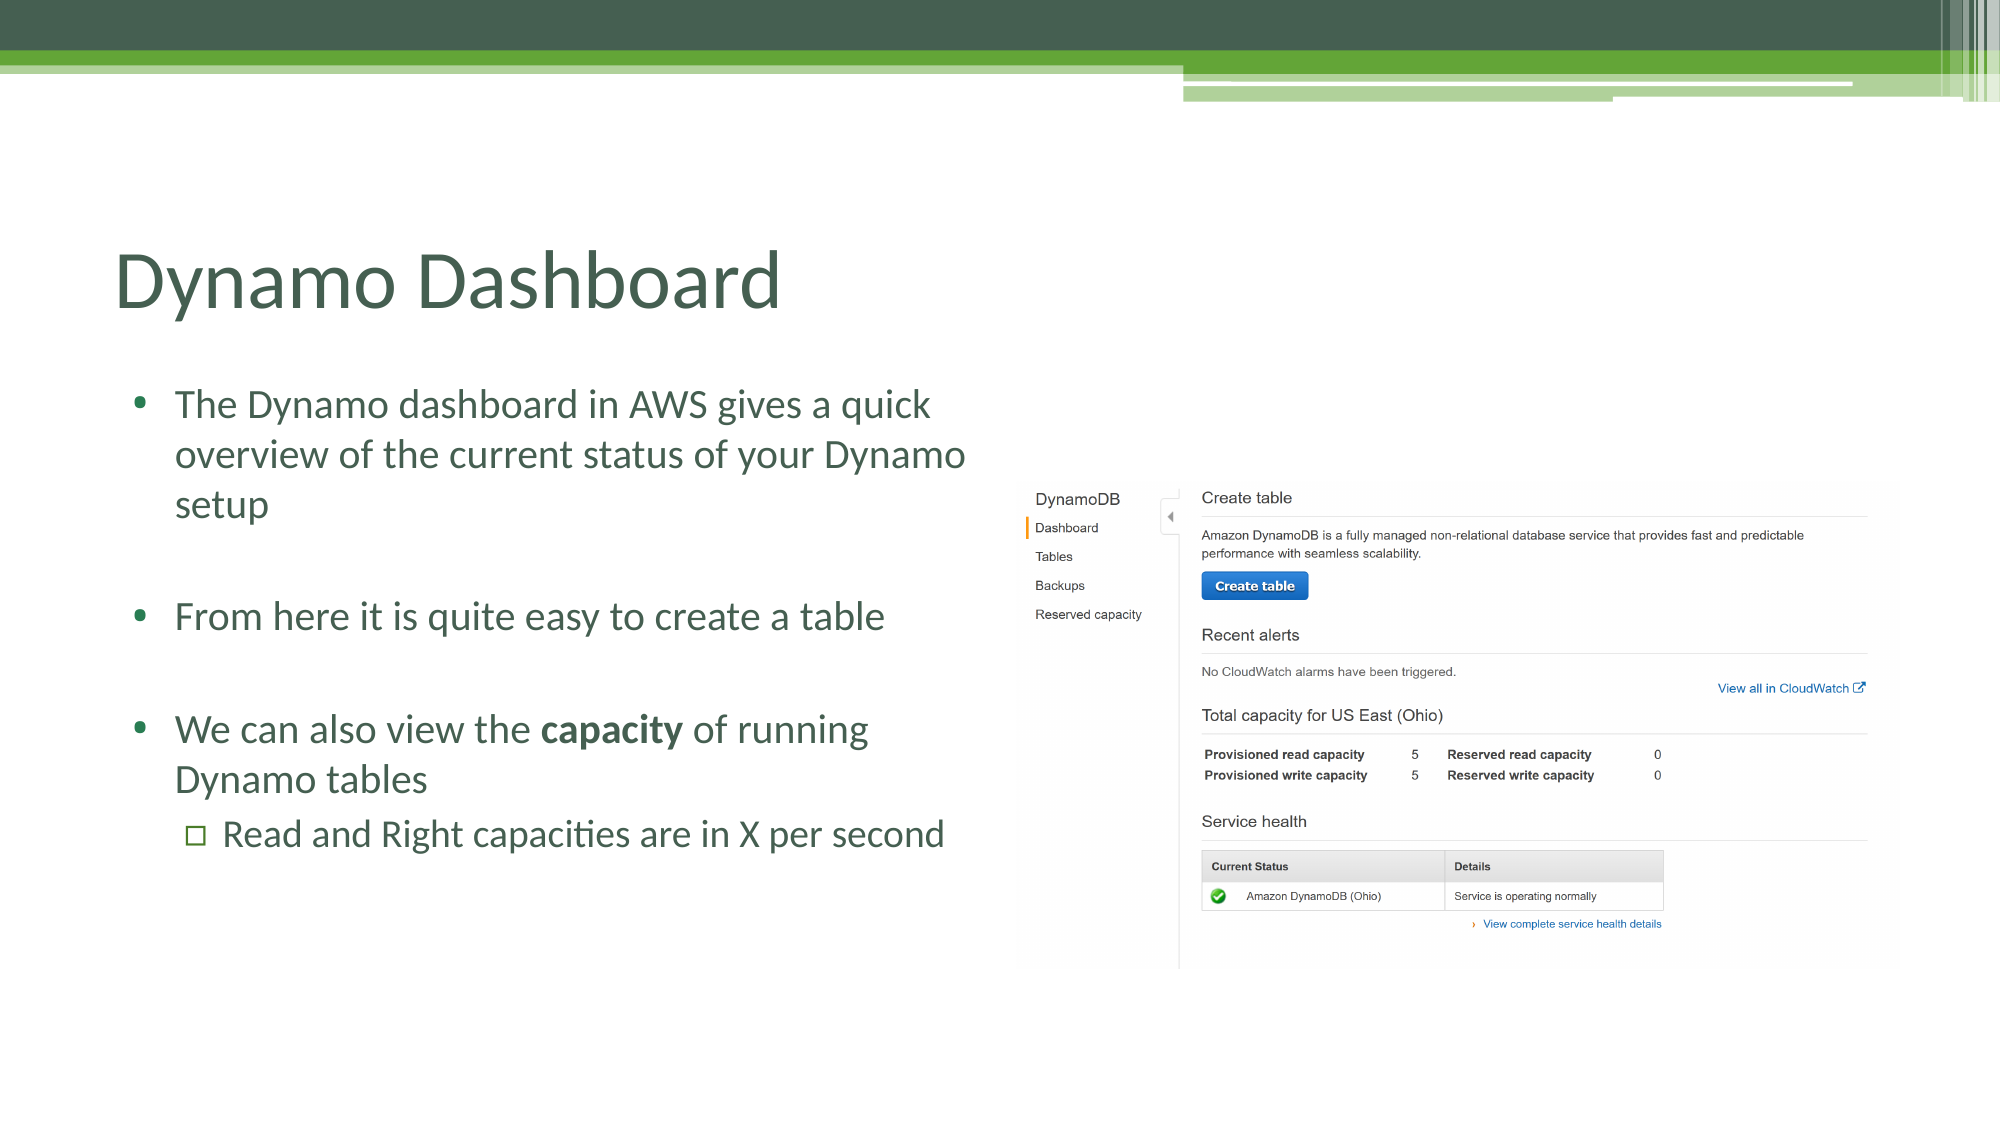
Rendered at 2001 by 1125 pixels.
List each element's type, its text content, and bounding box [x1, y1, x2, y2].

list The Dynamo dashboard in AWS gives a quick overview of the current status of your Dynamo setup From here it is quite easy to create a table We can also view the capacity of running Dynamo tables Read and Right capacities are in X per second [99, 368, 984, 1082]
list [1016, 481, 1900, 969]
title Dynamo Dashboard [99, 187, 1900, 363]
